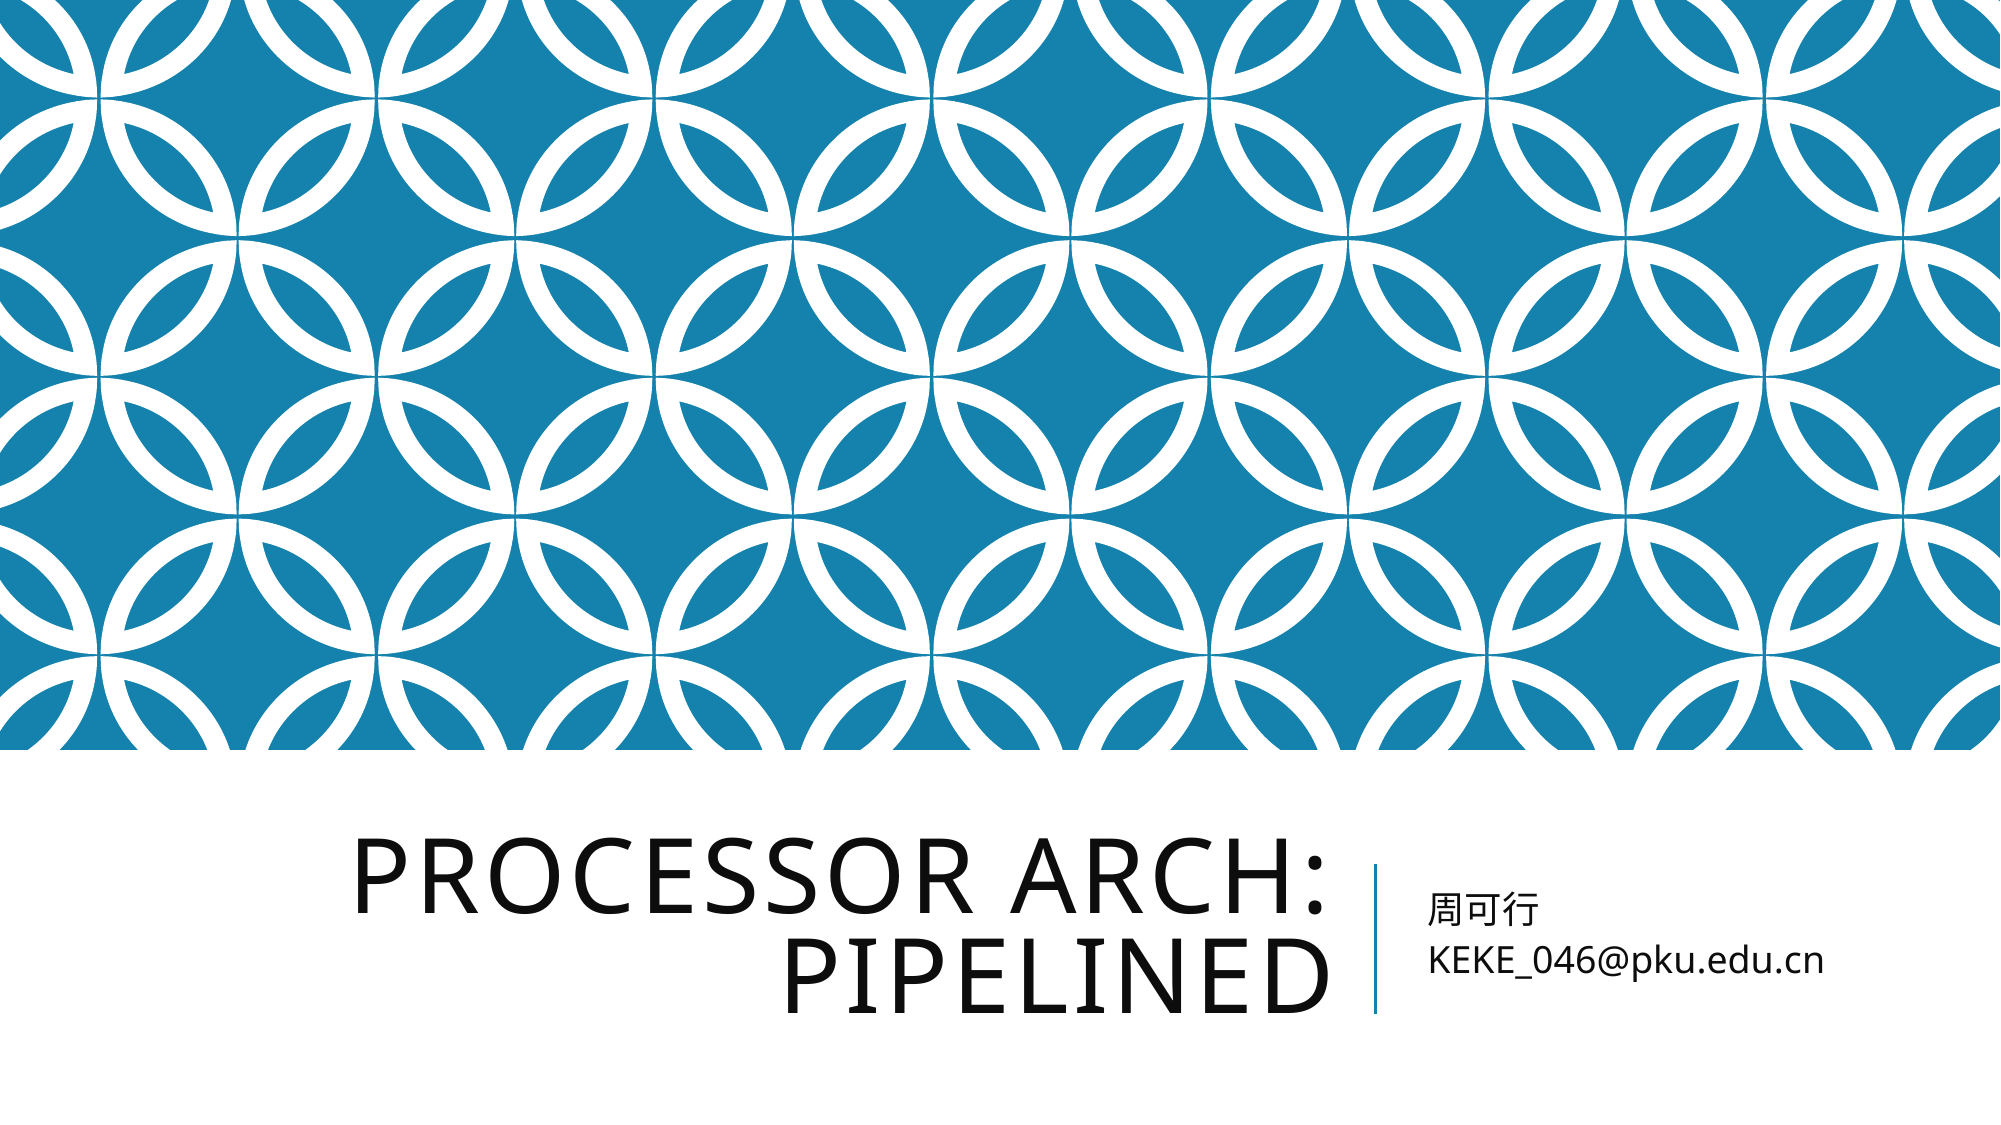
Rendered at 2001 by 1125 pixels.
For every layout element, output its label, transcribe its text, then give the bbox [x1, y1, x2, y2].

title Processor Arch: Pipelined [75, 813, 1350, 1054]
subtitle 周可行 KEKE_046@pku.edu.cn [1412, 813, 1938, 1054]
